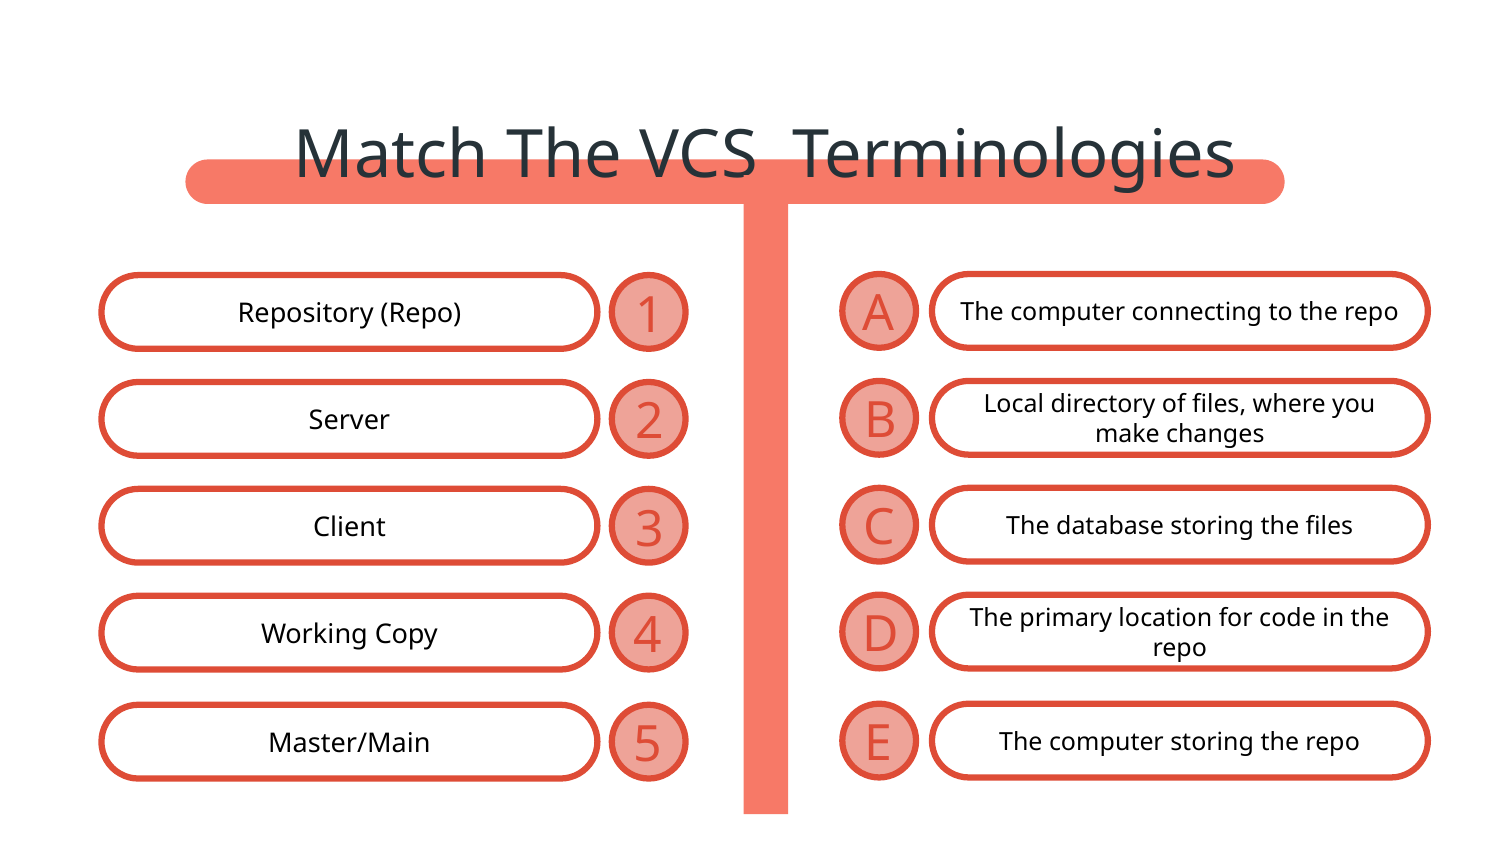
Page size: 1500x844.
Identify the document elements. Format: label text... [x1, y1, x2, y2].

text_box The database storing the files [931, 487, 1428, 562]
text_box [850, 487, 909, 502]
text_box Master/Main [101, 704, 598, 779]
text_box [619, 335, 678, 349]
text_box [619, 381, 678, 396]
text_box [842, 615, 846, 648]
text_box [913, 510, 917, 540]
text_box [619, 655, 678, 670]
text_box [619, 764, 678, 779]
text_box [743, 175, 789, 815]
text_box [618, 488, 679, 504]
text_box [850, 594, 909, 609]
text_box [912, 723, 917, 758]
text_box [849, 333, 909, 348]
text_box [682, 616, 686, 649]
text_box [619, 704, 678, 719]
text_box Match The VCS Terminologies [134, 95, 1398, 196]
text_box D [846, 609, 915, 654]
text_box 1 [615, 290, 684, 335]
text_box The computer storing the repo [931, 703, 1428, 778]
text_box The computer connecting to the repo [931, 274, 1428, 348]
text_box 2 [615, 396, 684, 442]
text_box [611, 403, 615, 434]
text_box [611, 297, 615, 327]
text_box [620, 442, 678, 456]
text_box 3 [615, 504, 684, 549]
text_box [849, 547, 909, 562]
text_box Server [101, 381, 598, 456]
text_box The primary location for code in the repo [931, 594, 1428, 669]
text_box B [846, 395, 915, 440]
text_box [789, 196, 1280, 204]
text_box [849, 763, 909, 778]
text_box [190, 196, 743, 204]
text_box C [845, 502, 913, 547]
text_box Local directory of files, where you make changes [931, 380, 1428, 455]
text_box [682, 725, 686, 758]
text_box Working Copy [101, 595, 598, 670]
text_box [611, 510, 615, 541]
text_box [849, 440, 909, 455]
text_box [849, 654, 909, 669]
text_box Repository (Repo) [101, 275, 598, 349]
text_box [850, 273, 909, 288]
text_box E [844, 718, 912, 763]
text_box [842, 401, 846, 434]
text_box [619, 595, 678, 610]
text_box Client [101, 488, 598, 563]
text_box [850, 703, 909, 718]
text_box 5 [613, 719, 682, 764]
text_box A [845, 288, 913, 333]
text_box [620, 549, 678, 563]
text_box [913, 296, 917, 326]
text_box 4 [613, 610, 682, 655]
text_box [619, 275, 679, 290]
text_box [850, 380, 909, 395]
